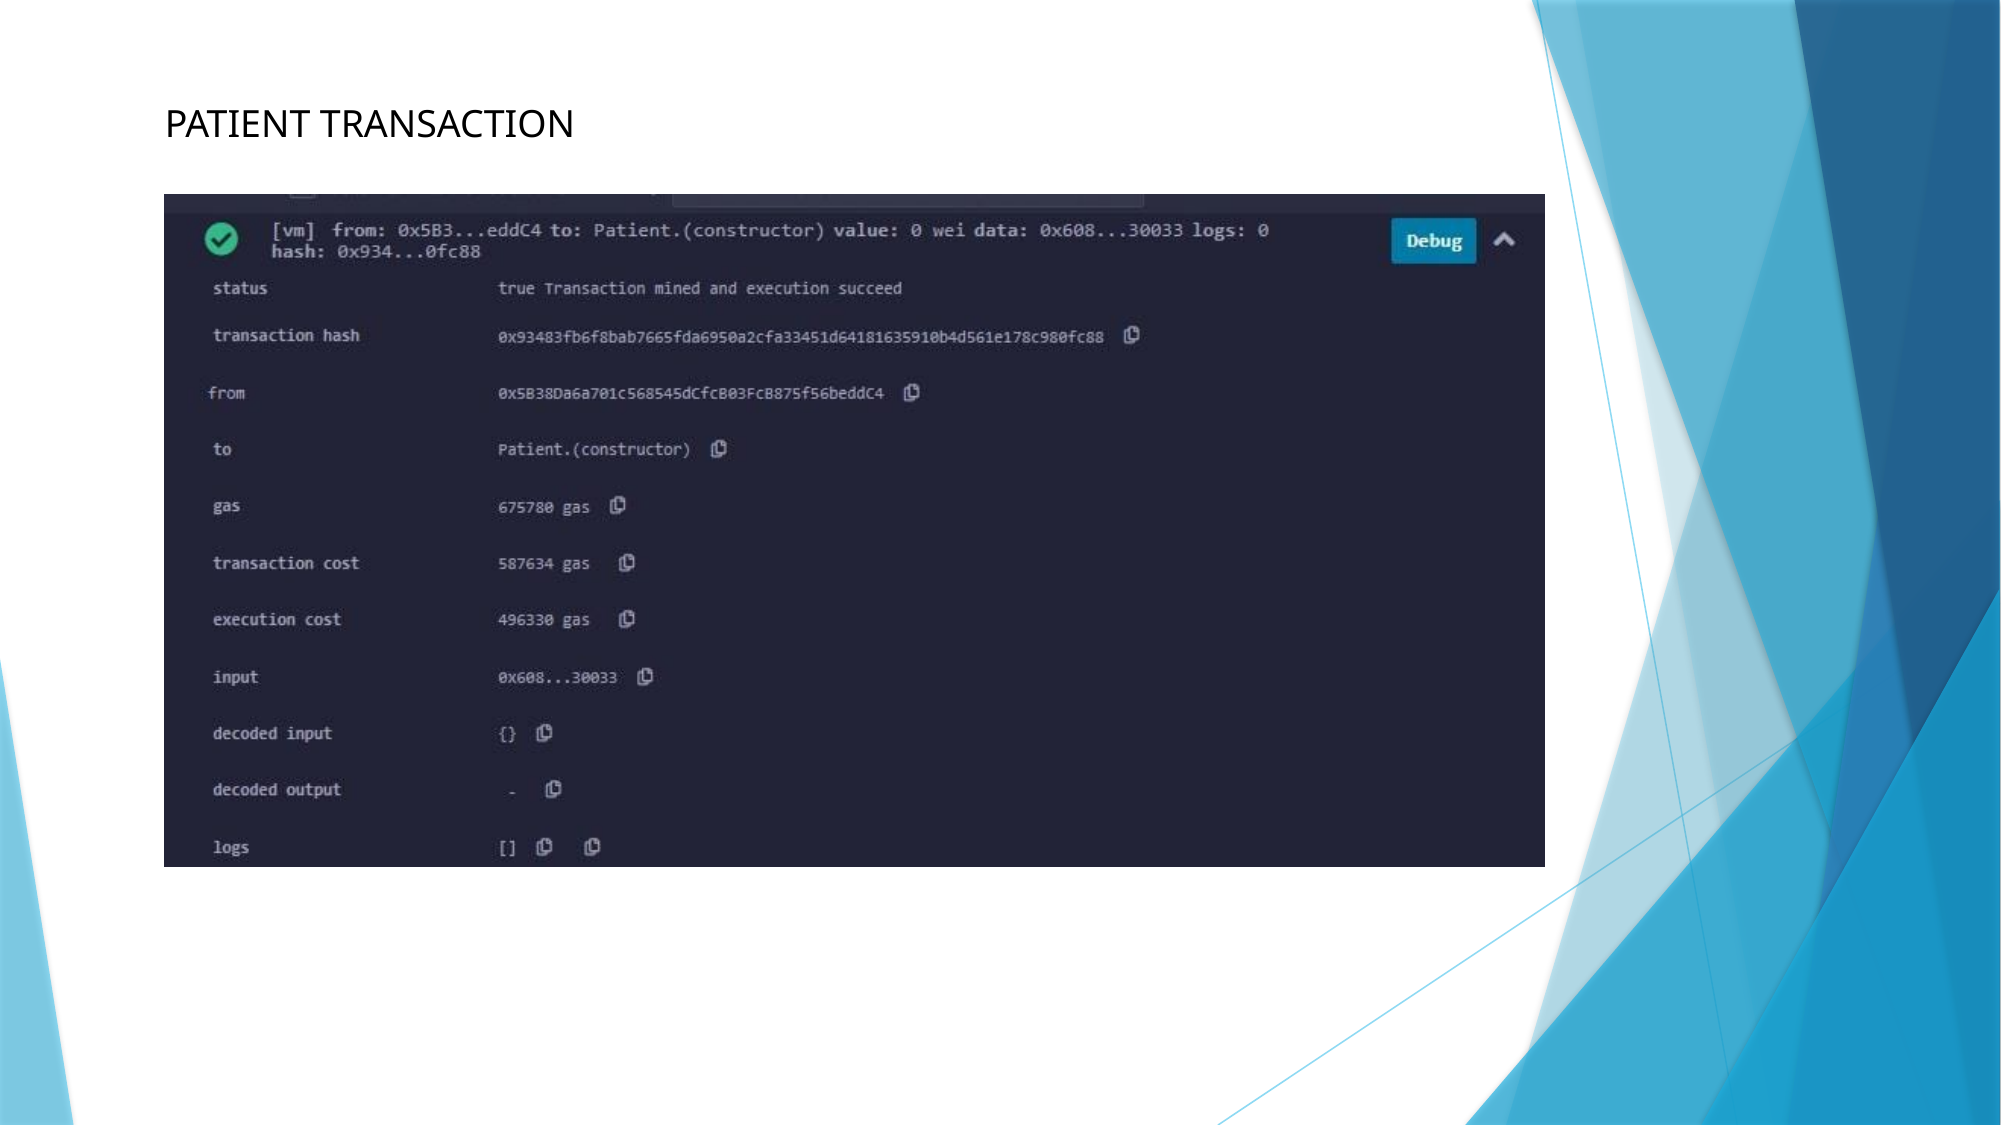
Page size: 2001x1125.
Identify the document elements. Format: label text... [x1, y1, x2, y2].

picture [163, 193, 1545, 867]
text_box PATIENT TRANSACTION [149, 92, 590, 153]
